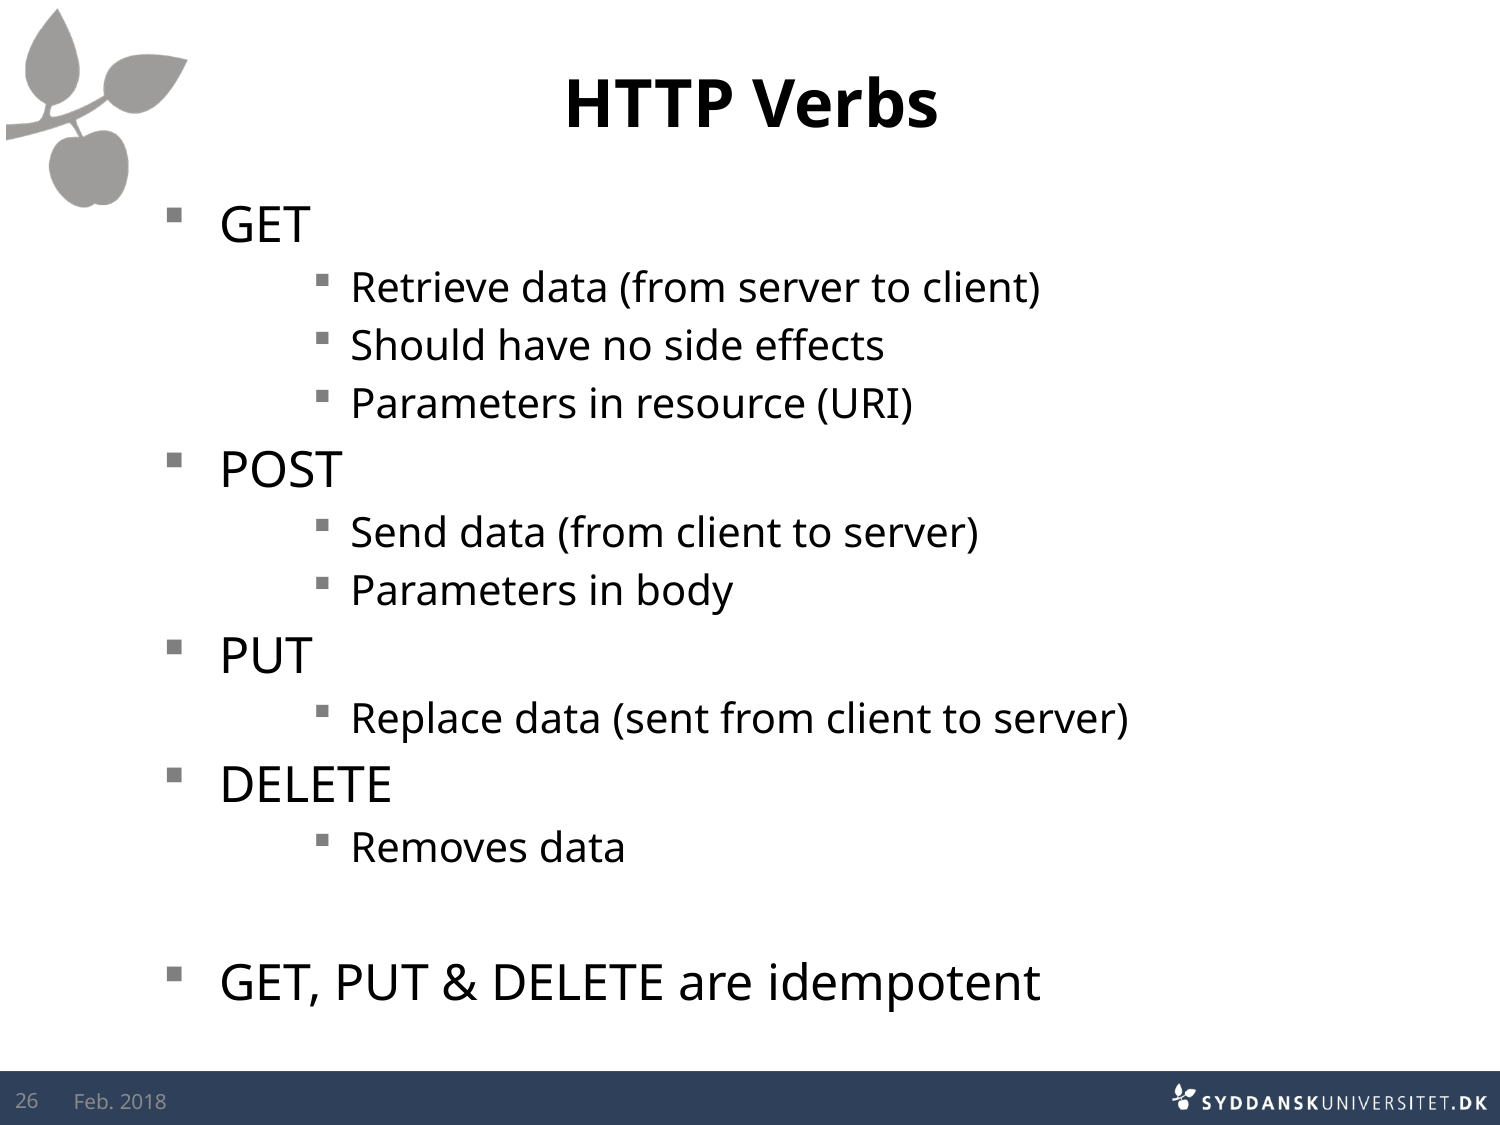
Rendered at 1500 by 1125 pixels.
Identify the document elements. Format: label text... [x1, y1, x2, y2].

picture [0, 1071, 1500, 1125]
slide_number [71, 1078, 200, 1125]
picture [5, 6, 188, 209]
list GET Retrieve data (from server to client) Should have no side effects Parameters in resource (URI) POST Send data (from client to server) Parameters in body PUT Replace data (sent from client to server) DELETE Removes data GET, PUT & DELETE are idempotent [147, 184, 1341, 1065]
title HTTP Verbs [190, 7, 1427, 195]
slide_number 26 [0, 1078, 71, 1125]
